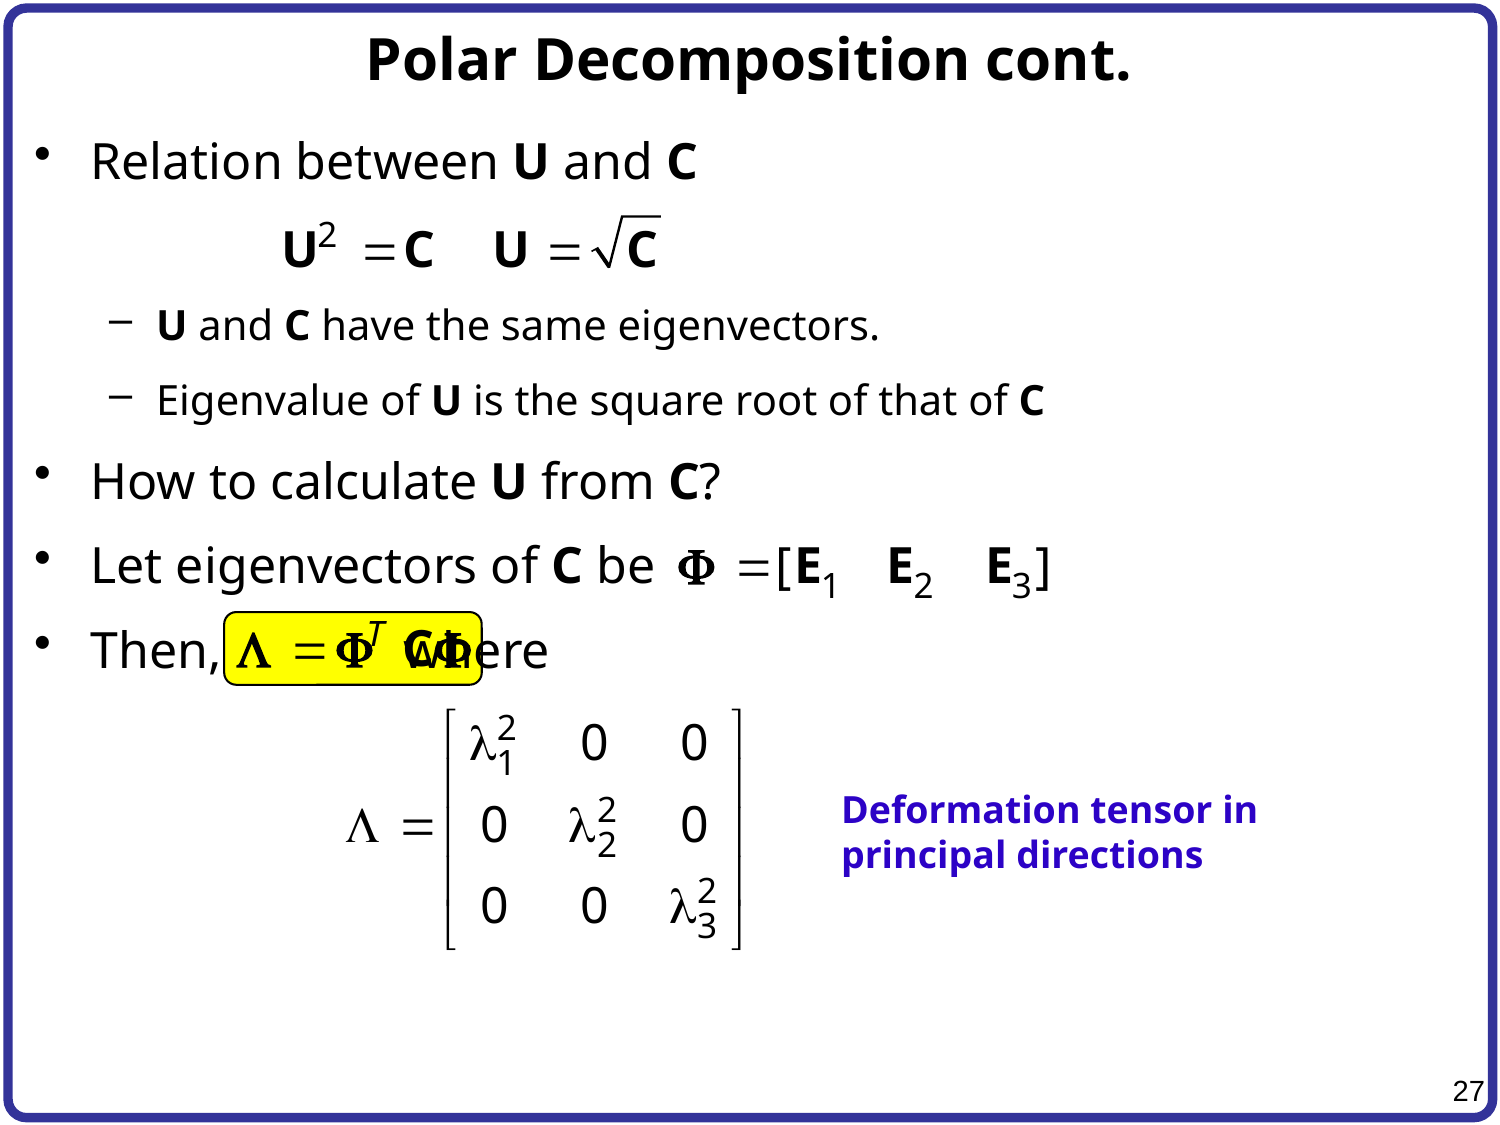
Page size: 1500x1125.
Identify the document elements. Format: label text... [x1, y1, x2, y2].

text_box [278, 210, 667, 289]
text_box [674, 533, 1057, 605]
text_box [342, 704, 756, 956]
title Polar Decomposition cont. [6, 7, 1492, 106]
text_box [232, 610, 477, 674]
list Relation between U and C U and C have the same eigenvectors. Eigenvalue of U is the square root of that of C How to calculate U from C? Let eigenvectors of C be Then, where [18, 121, 1481, 1086]
text_box Deformation tensor in principal directions [826, 778, 1284, 884]
